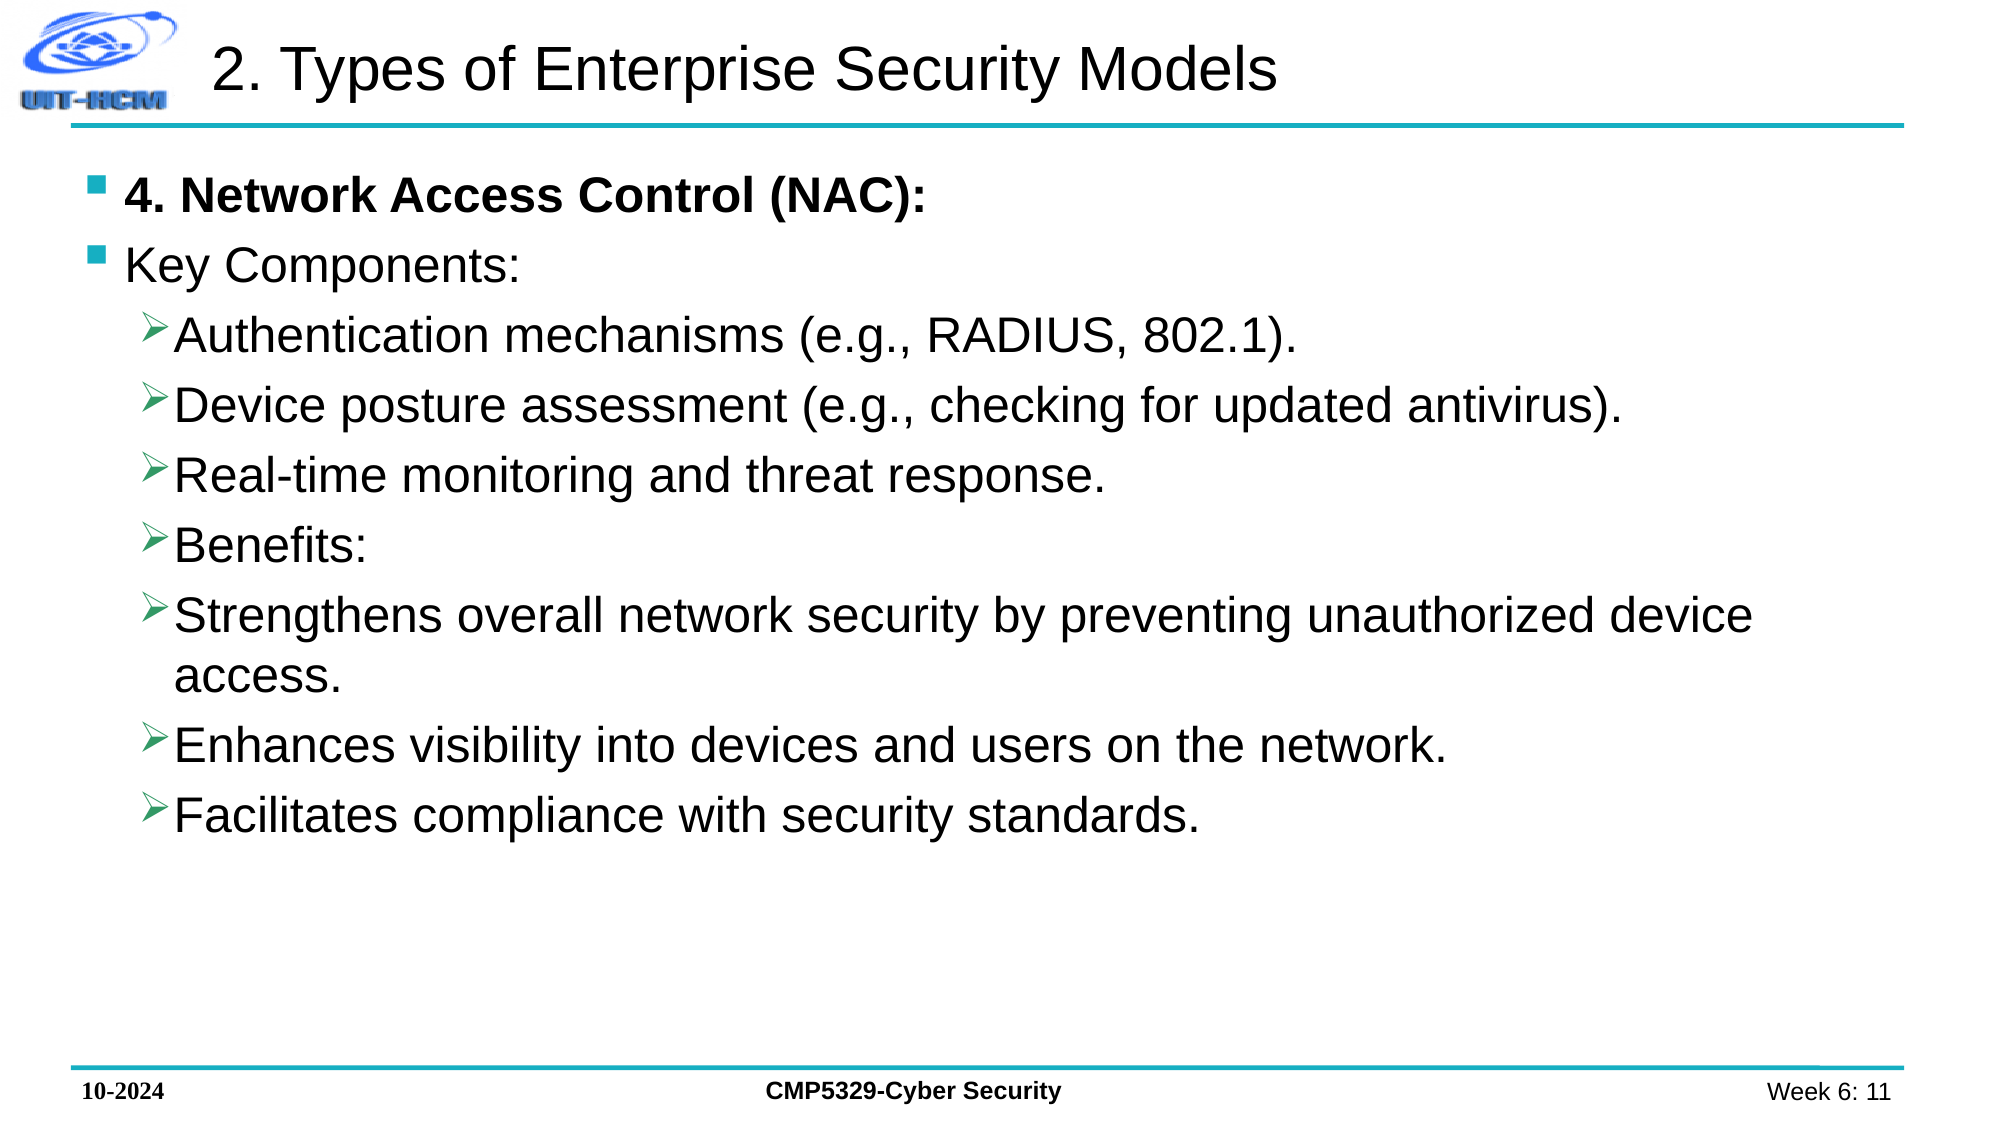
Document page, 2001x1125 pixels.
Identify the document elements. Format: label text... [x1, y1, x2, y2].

list 4. Network Access Control (NAC): Key Components: Authentication mechanisms (e.g., RADIUS, 802.1). Device posture assessment (e.g., checking for updated antivirus). Real-time monitoring and threat response. Benefits: Strengthens overall network security by preventing unauthorized device access. Enhances visibility into devices and users on the network. Facilitates compliance with security standards. [67, 155, 1945, 1047]
title 2. Types of Enterprise Security Models [196, 0, 1804, 130]
picture [1, 0, 196, 120]
